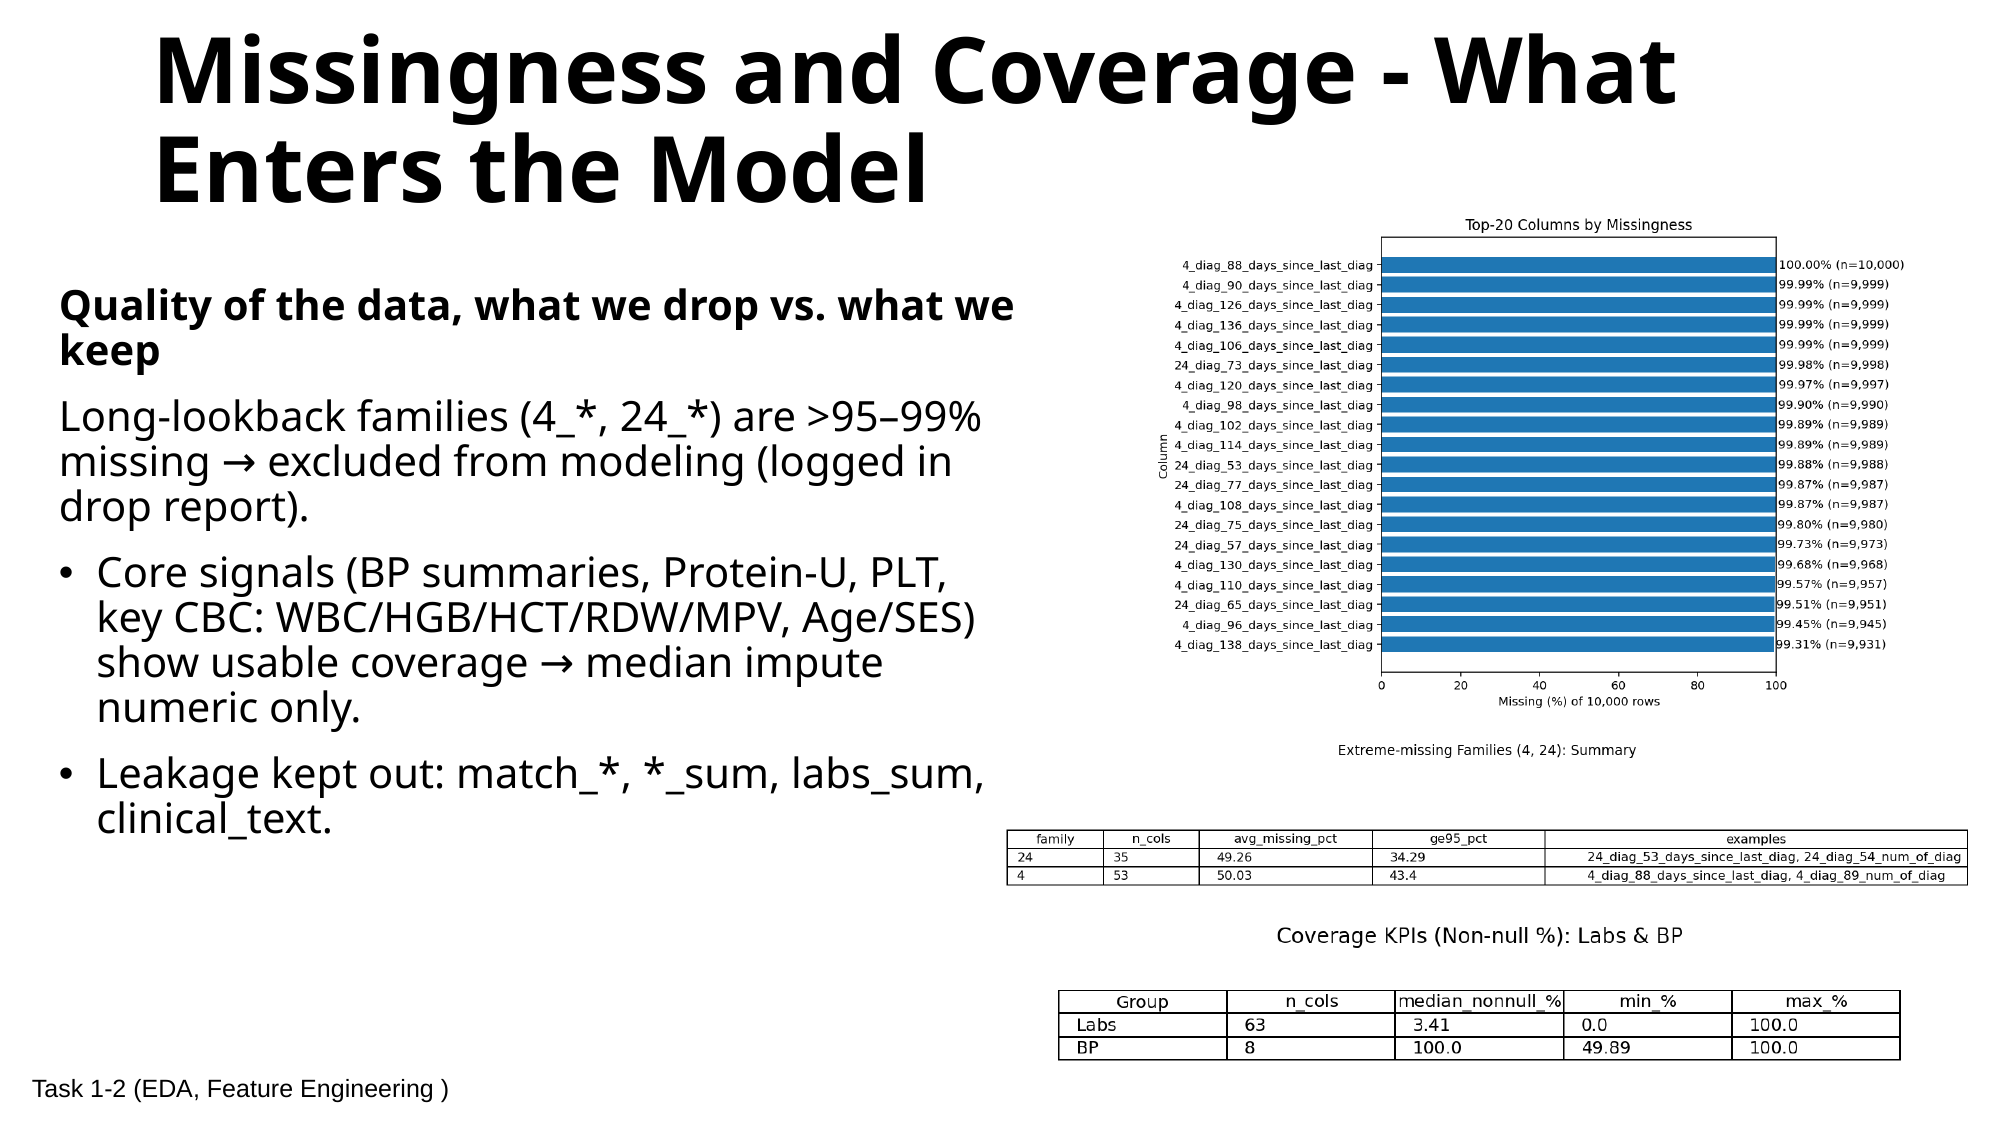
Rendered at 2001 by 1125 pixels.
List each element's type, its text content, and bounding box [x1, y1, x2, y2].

title Missingness and Coverage - What Enters the Model [137, 14, 1863, 233]
text_box Task 1-2 (EDA, Feature Engineering ) [17, 1064, 534, 1110]
picture [1149, 209, 1912, 717]
picture [999, 735, 1975, 896]
picture [1046, 914, 1912, 1103]
list Quality of the data, what we drop vs. what we keep Long-lookback families (4_*, 24_*) are >95–99% missing → excluded from modeling (logged in drop report). Core signals (BP summaries, Protein-U, PLT, key CBC: WBC/HGB/HCT/RDW/MPV, Age/SES) show usable coverage → median impute numeric only. Leakage kept out: match_*, *_sum, labs_sum, clinical_text. [43, 277, 1033, 1014]
